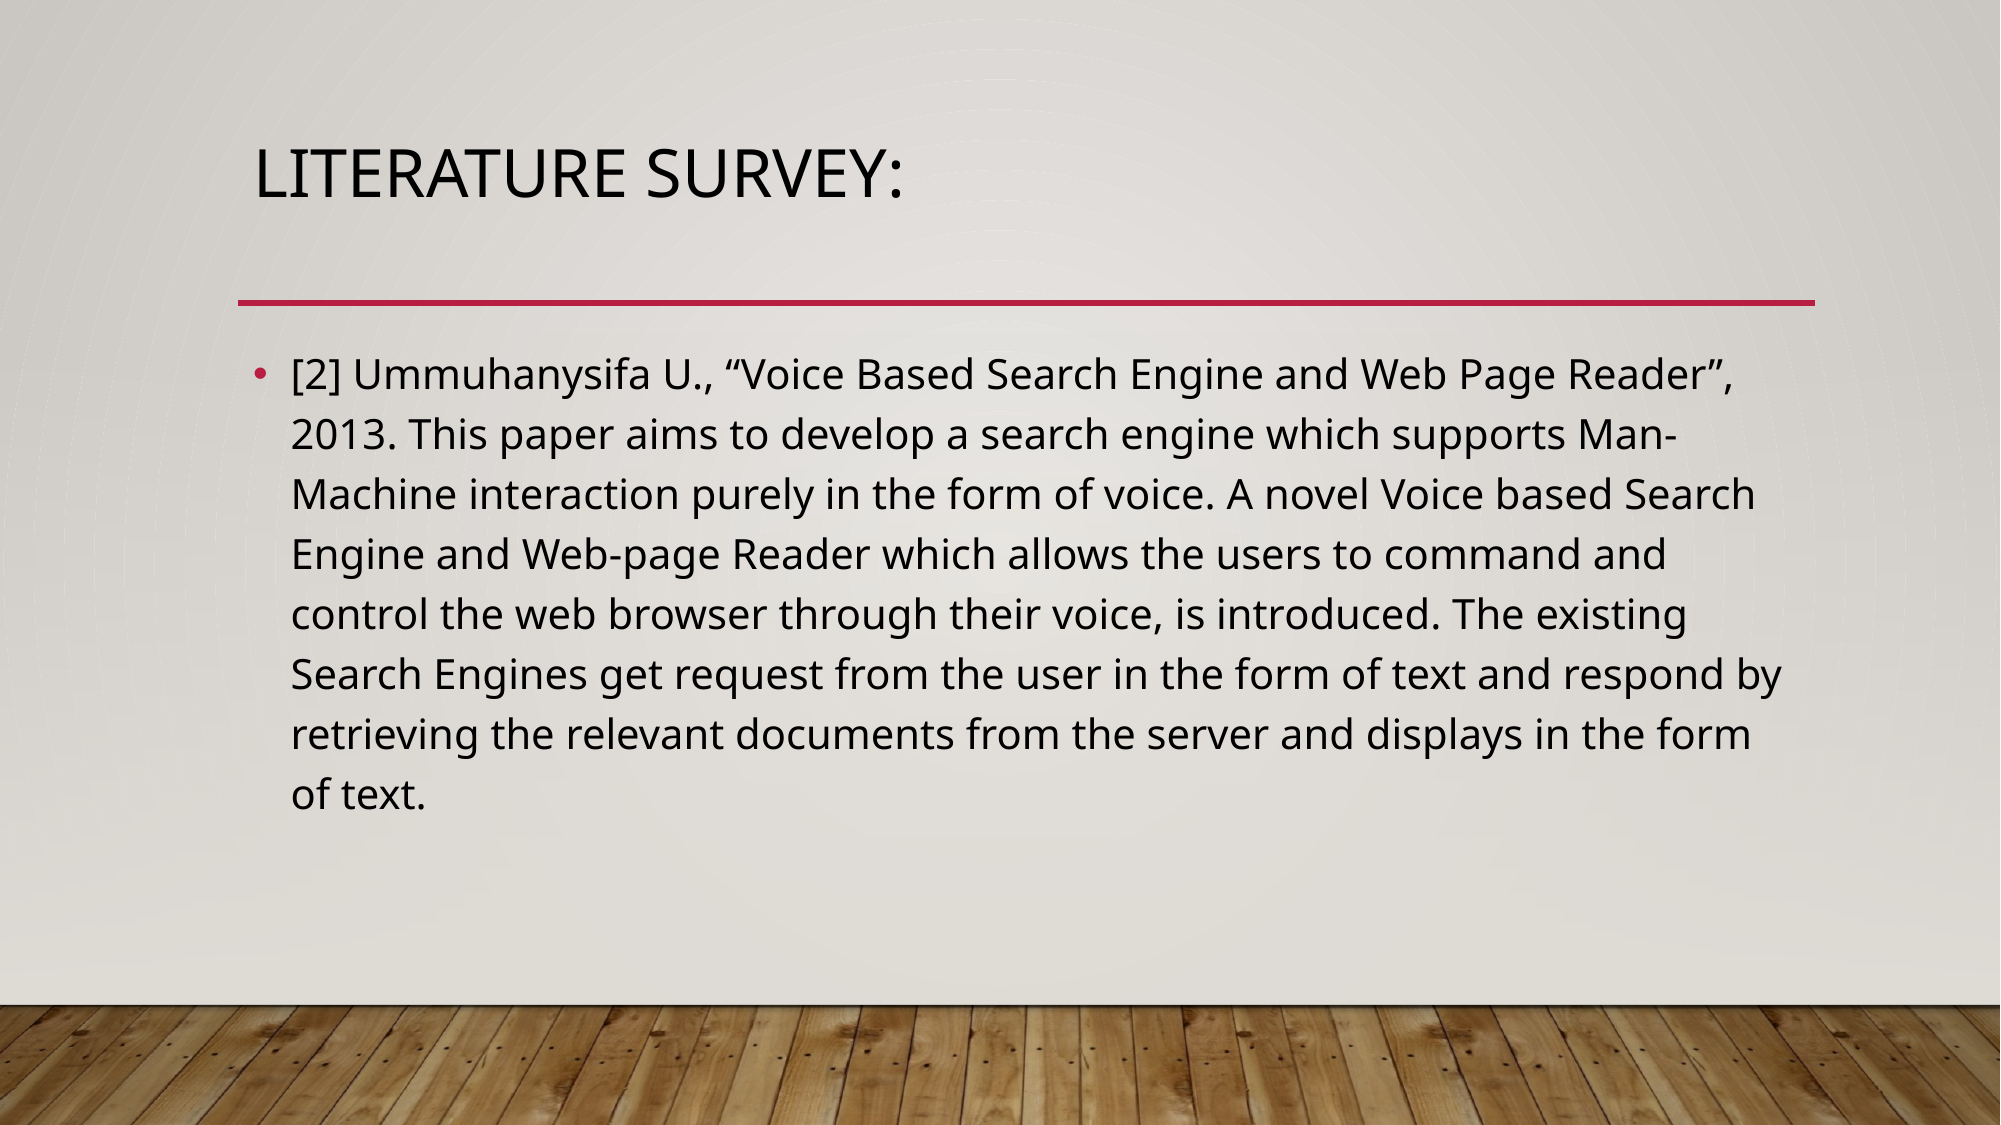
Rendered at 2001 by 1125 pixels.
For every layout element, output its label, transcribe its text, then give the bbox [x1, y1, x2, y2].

title LITERATURE SURVEY: [238, 131, 1814, 305]
picture [0, 1005, 2000, 1125]
list [2] Ummuhanysifa U., “Voice Based Search Engine and Web Page Reader”, 2013. This paper aims to develop a search engine which supports Man-Machine interaction purely in the form of voice. A novel Voice based Search Engine and Web-page Reader which allows the users to command and control the web browser through their voice, is introduced. The existing Search Engines get request from the user in the form of text and respond by retrieving the relevant documents from the server and displays in the form of text. [238, 330, 1814, 897]
